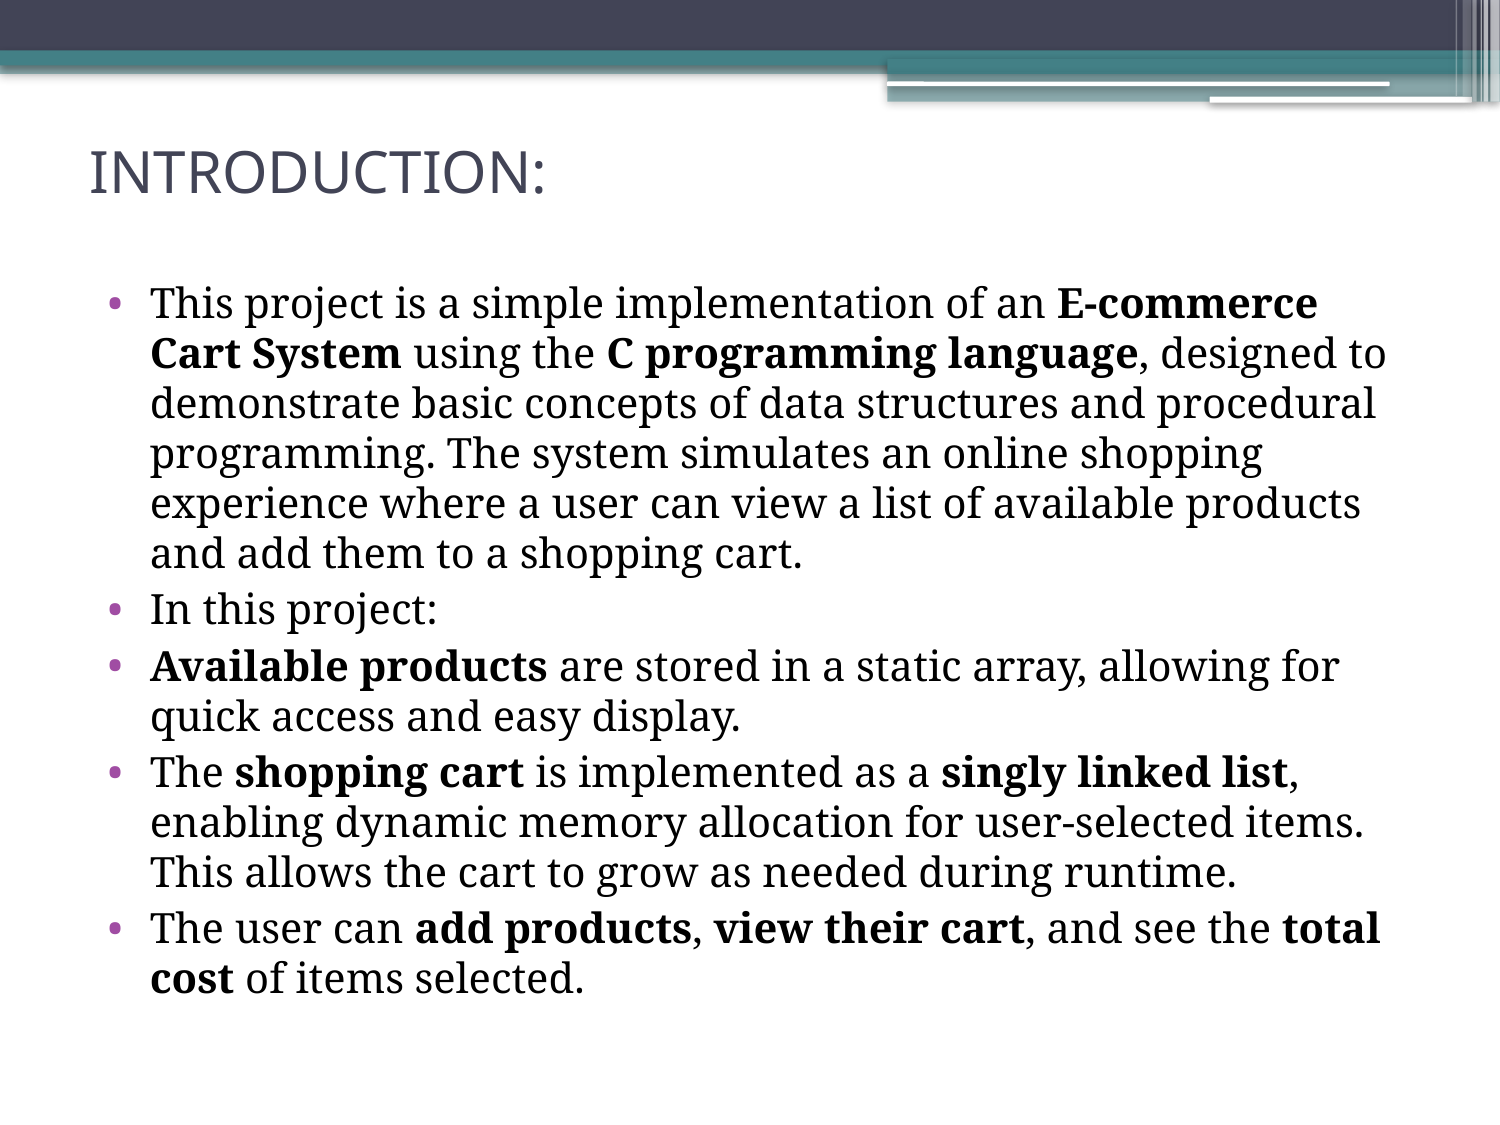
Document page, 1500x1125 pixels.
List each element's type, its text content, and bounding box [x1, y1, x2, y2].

list This project is a simple implementation of an E-commerce Cart System using the C programming language, designed to demonstrate basic concepts of data structures and procedural programming. The system simulates an online shopping experience where a user can view a list of available products and add them to a shopping cart. In this project: Available products are stored in a static array, allowing for quick access and easy display. The shopping cart is implemented as a singly linked list, enabling dynamic memory allocation for user-selected items. This allows the cart to grow as needed during runtime. The user can add products, view their cart, and see the total cost of items selected. [75, 269, 1425, 1079]
title INTRODUCTION: [75, 70, 1425, 269]
